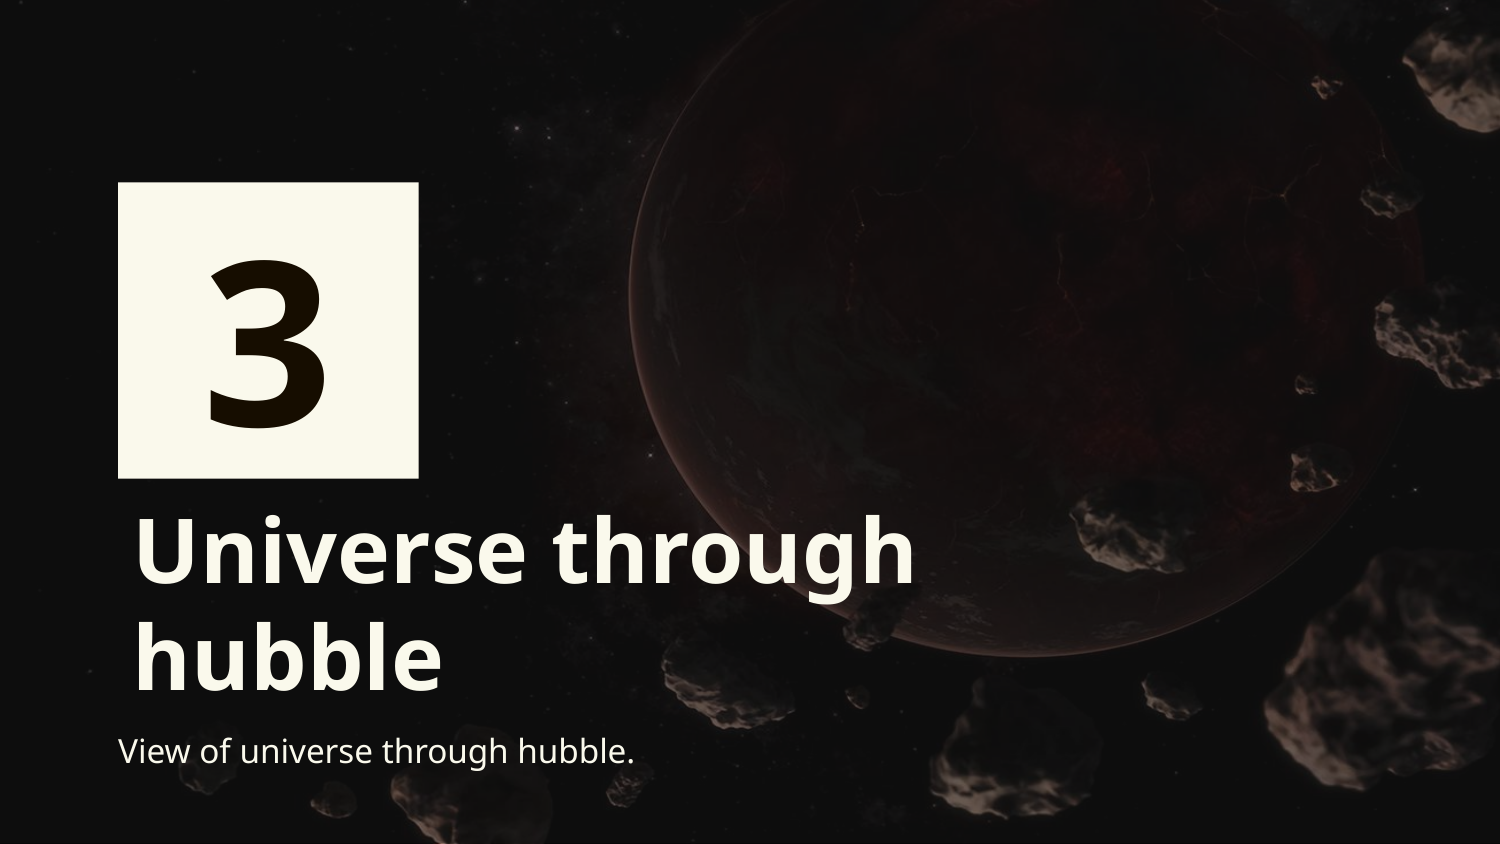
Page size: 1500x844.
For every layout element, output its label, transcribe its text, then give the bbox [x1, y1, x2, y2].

title Universe through hubble [118, 478, 1265, 730]
title 3 [118, 182, 419, 479]
subtitle View of universe through hubble. [118, 715, 862, 781]
